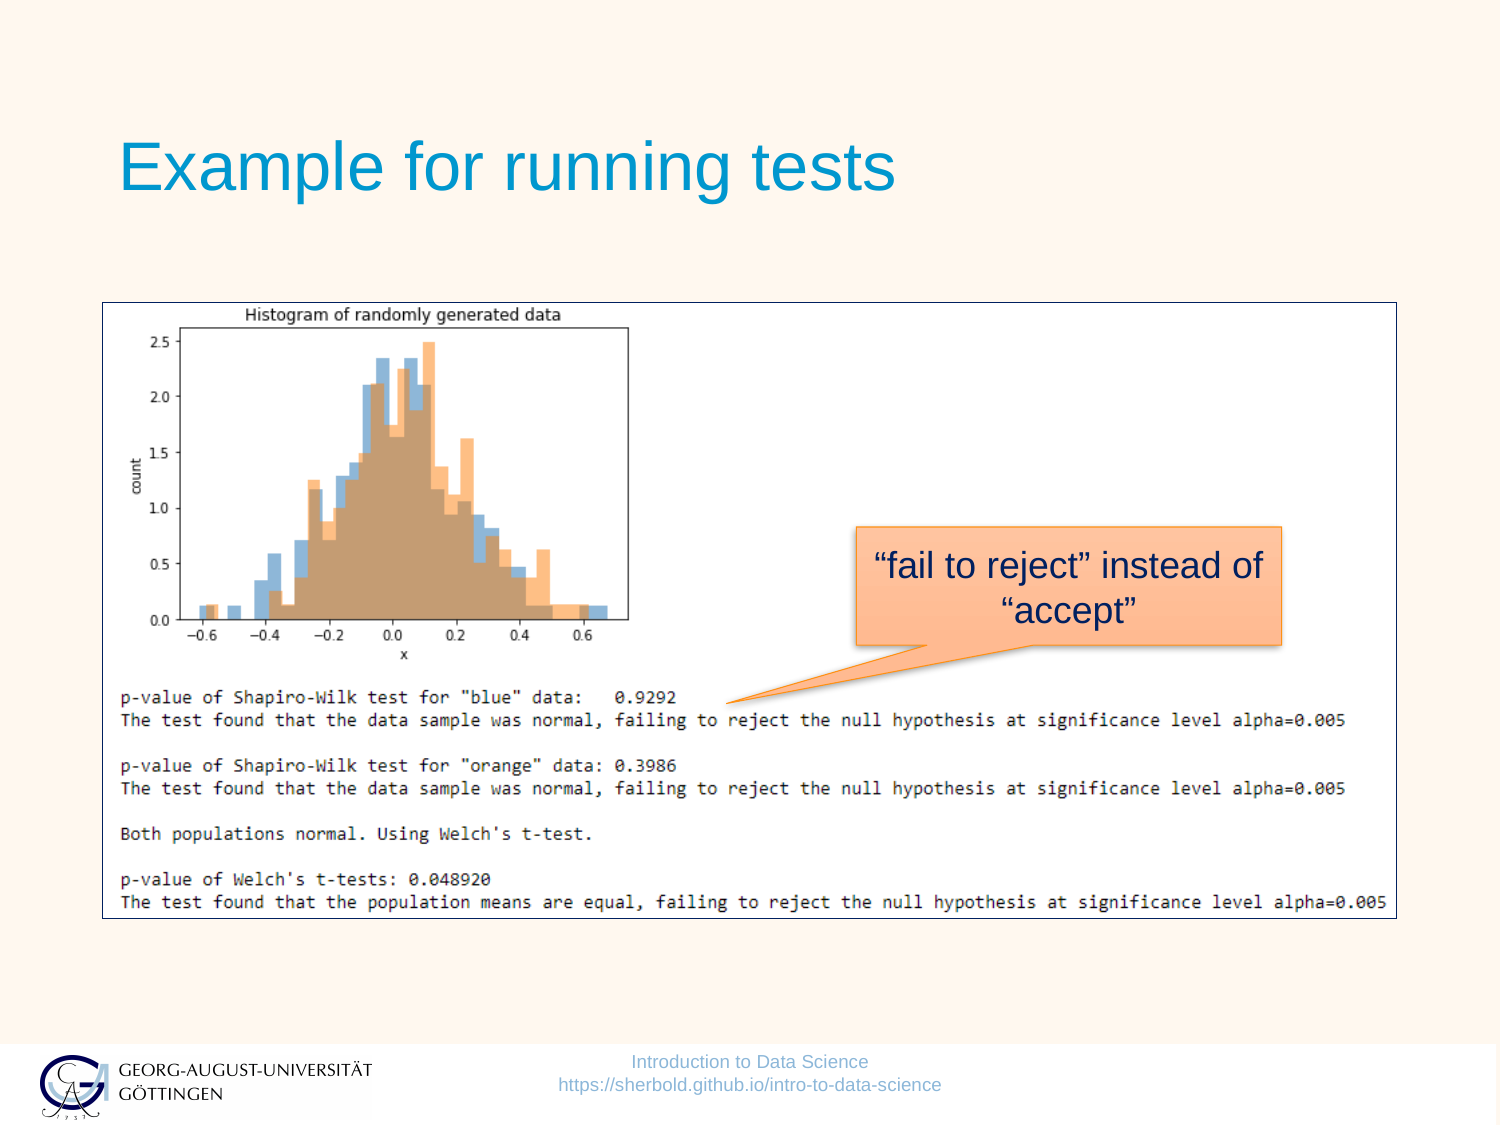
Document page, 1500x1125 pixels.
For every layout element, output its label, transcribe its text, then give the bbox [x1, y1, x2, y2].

picture [40, 1055, 372, 1120]
footer Introduction to Data Science https://sherbold.github.io/intro-to-data-science [496, 1042, 1004, 1103]
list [102, 302, 1397, 919]
title Example for running tests [103, 59, 1397, 278]
